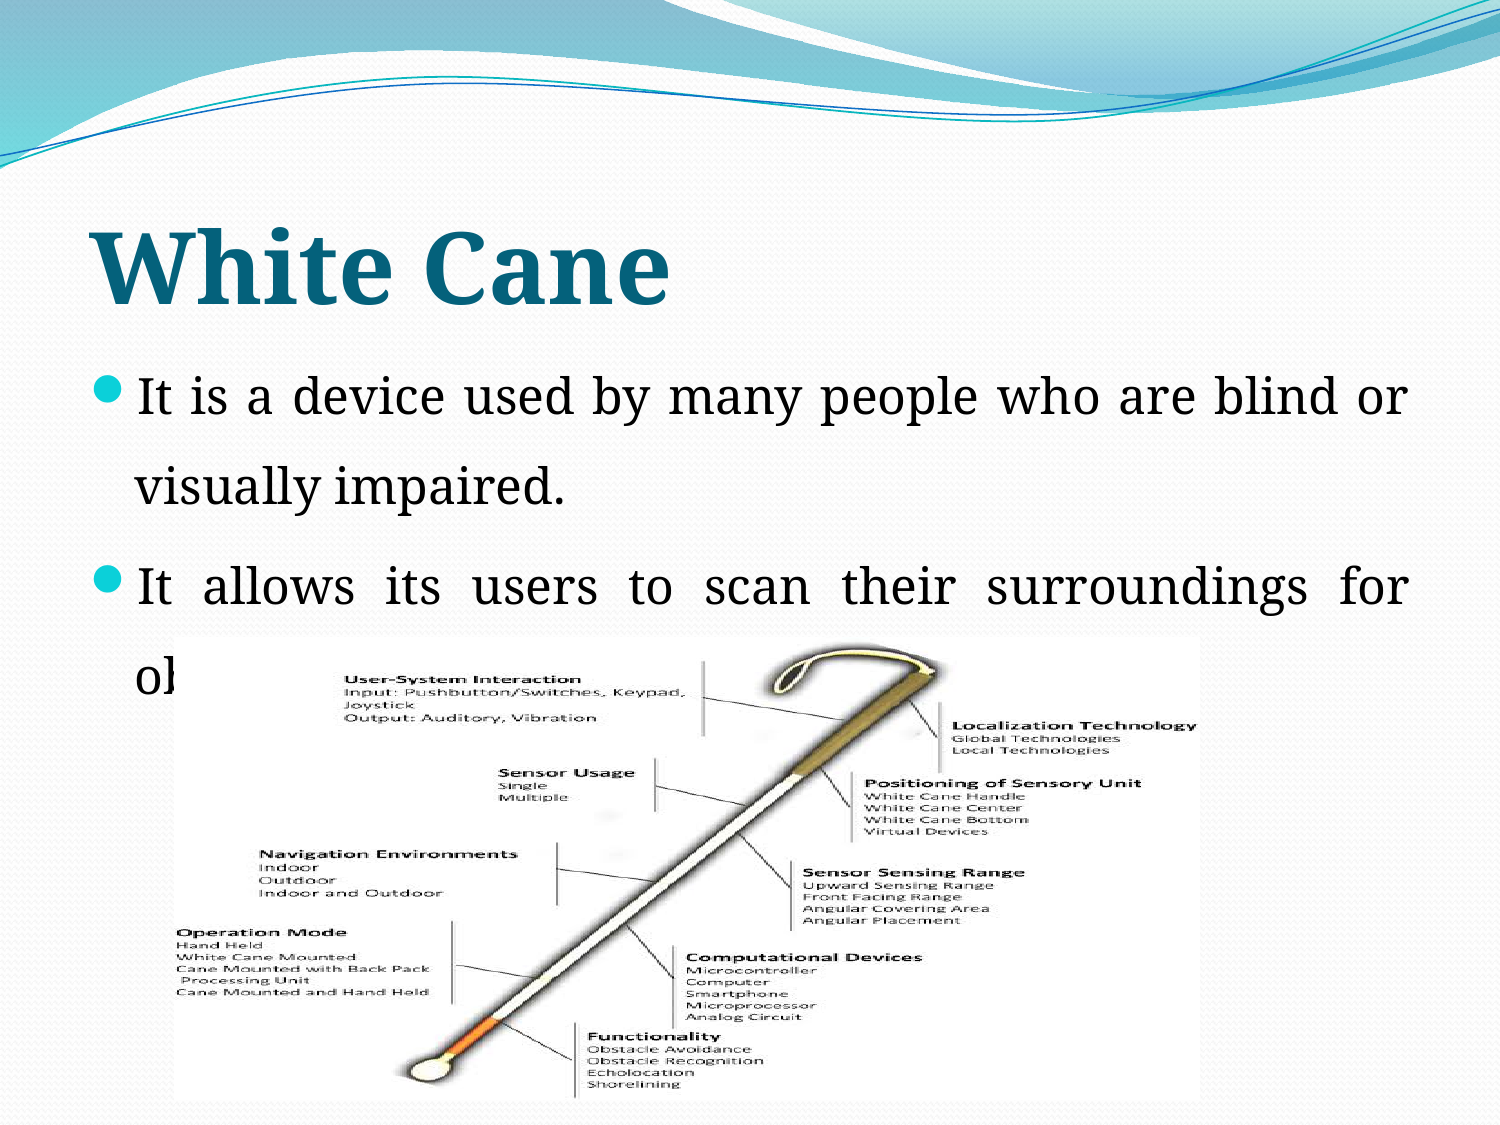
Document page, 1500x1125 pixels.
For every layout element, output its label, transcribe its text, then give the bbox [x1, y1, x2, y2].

list White Cane It is a device used by many people who are blind or visually impaired. It allows its users to scan their surroundings for obstacles. [75, 137, 1425, 1038]
picture [174, 637, 1201, 1101]
